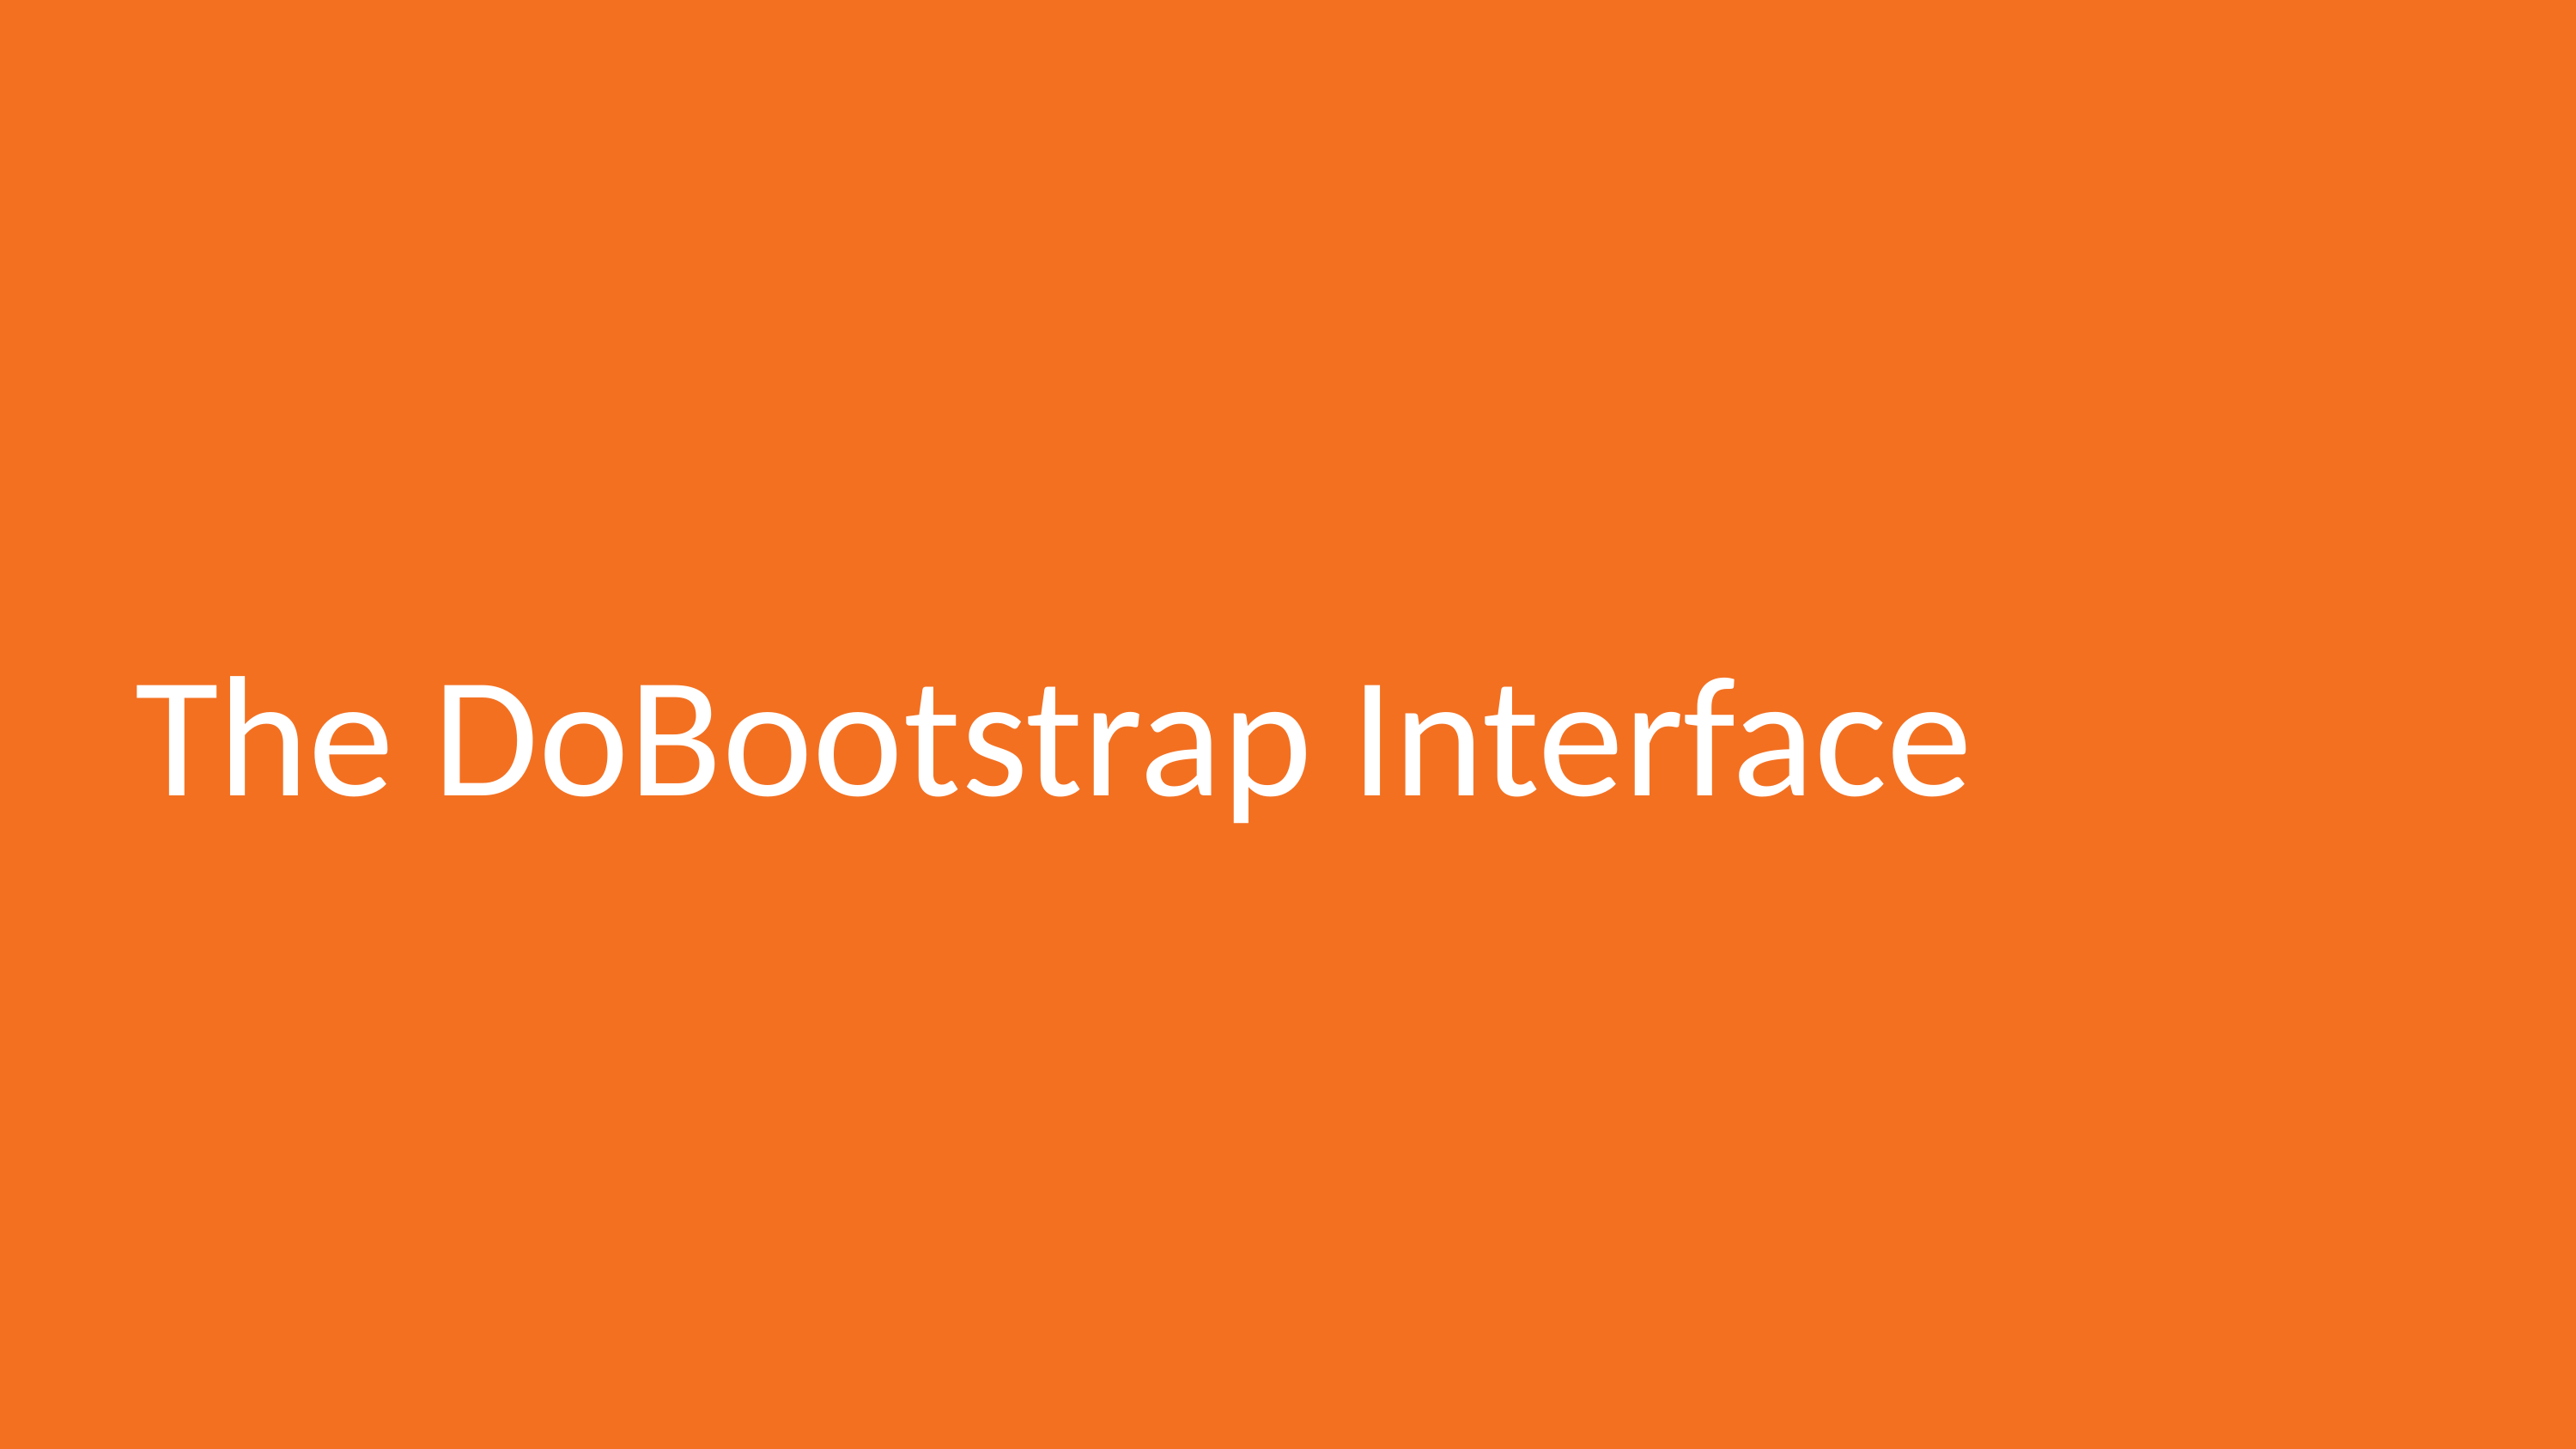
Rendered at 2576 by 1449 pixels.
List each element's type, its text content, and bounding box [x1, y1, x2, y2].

title The DoBootstrap Interface [109, 593, 2427, 856]
